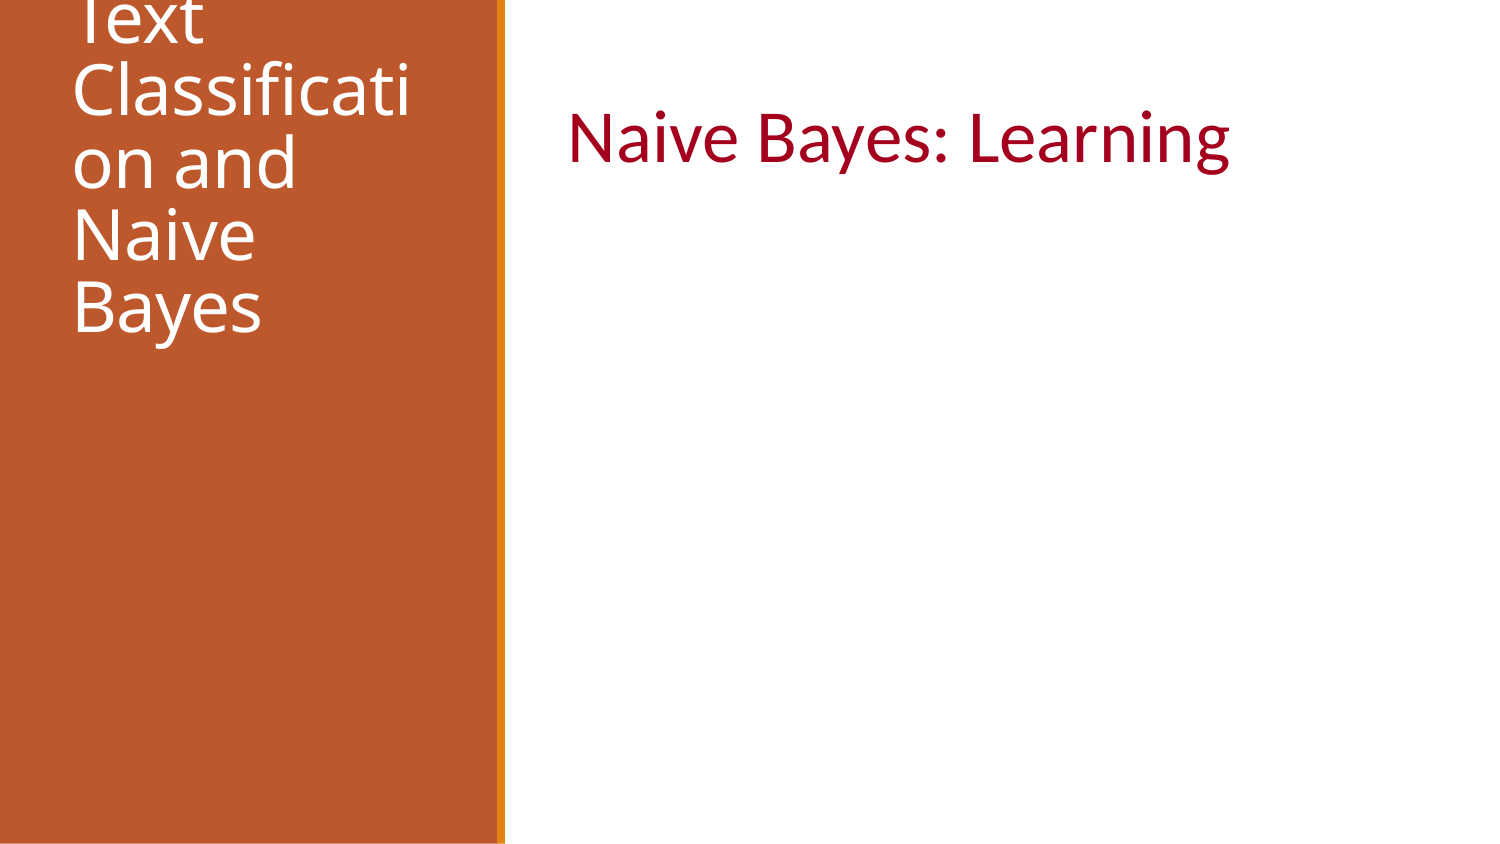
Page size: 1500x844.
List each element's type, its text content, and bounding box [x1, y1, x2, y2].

list Naive Bayes: Learning [567, 90, 1390, 737]
title Text Classification and Naive Bayes [56, 73, 451, 355]
